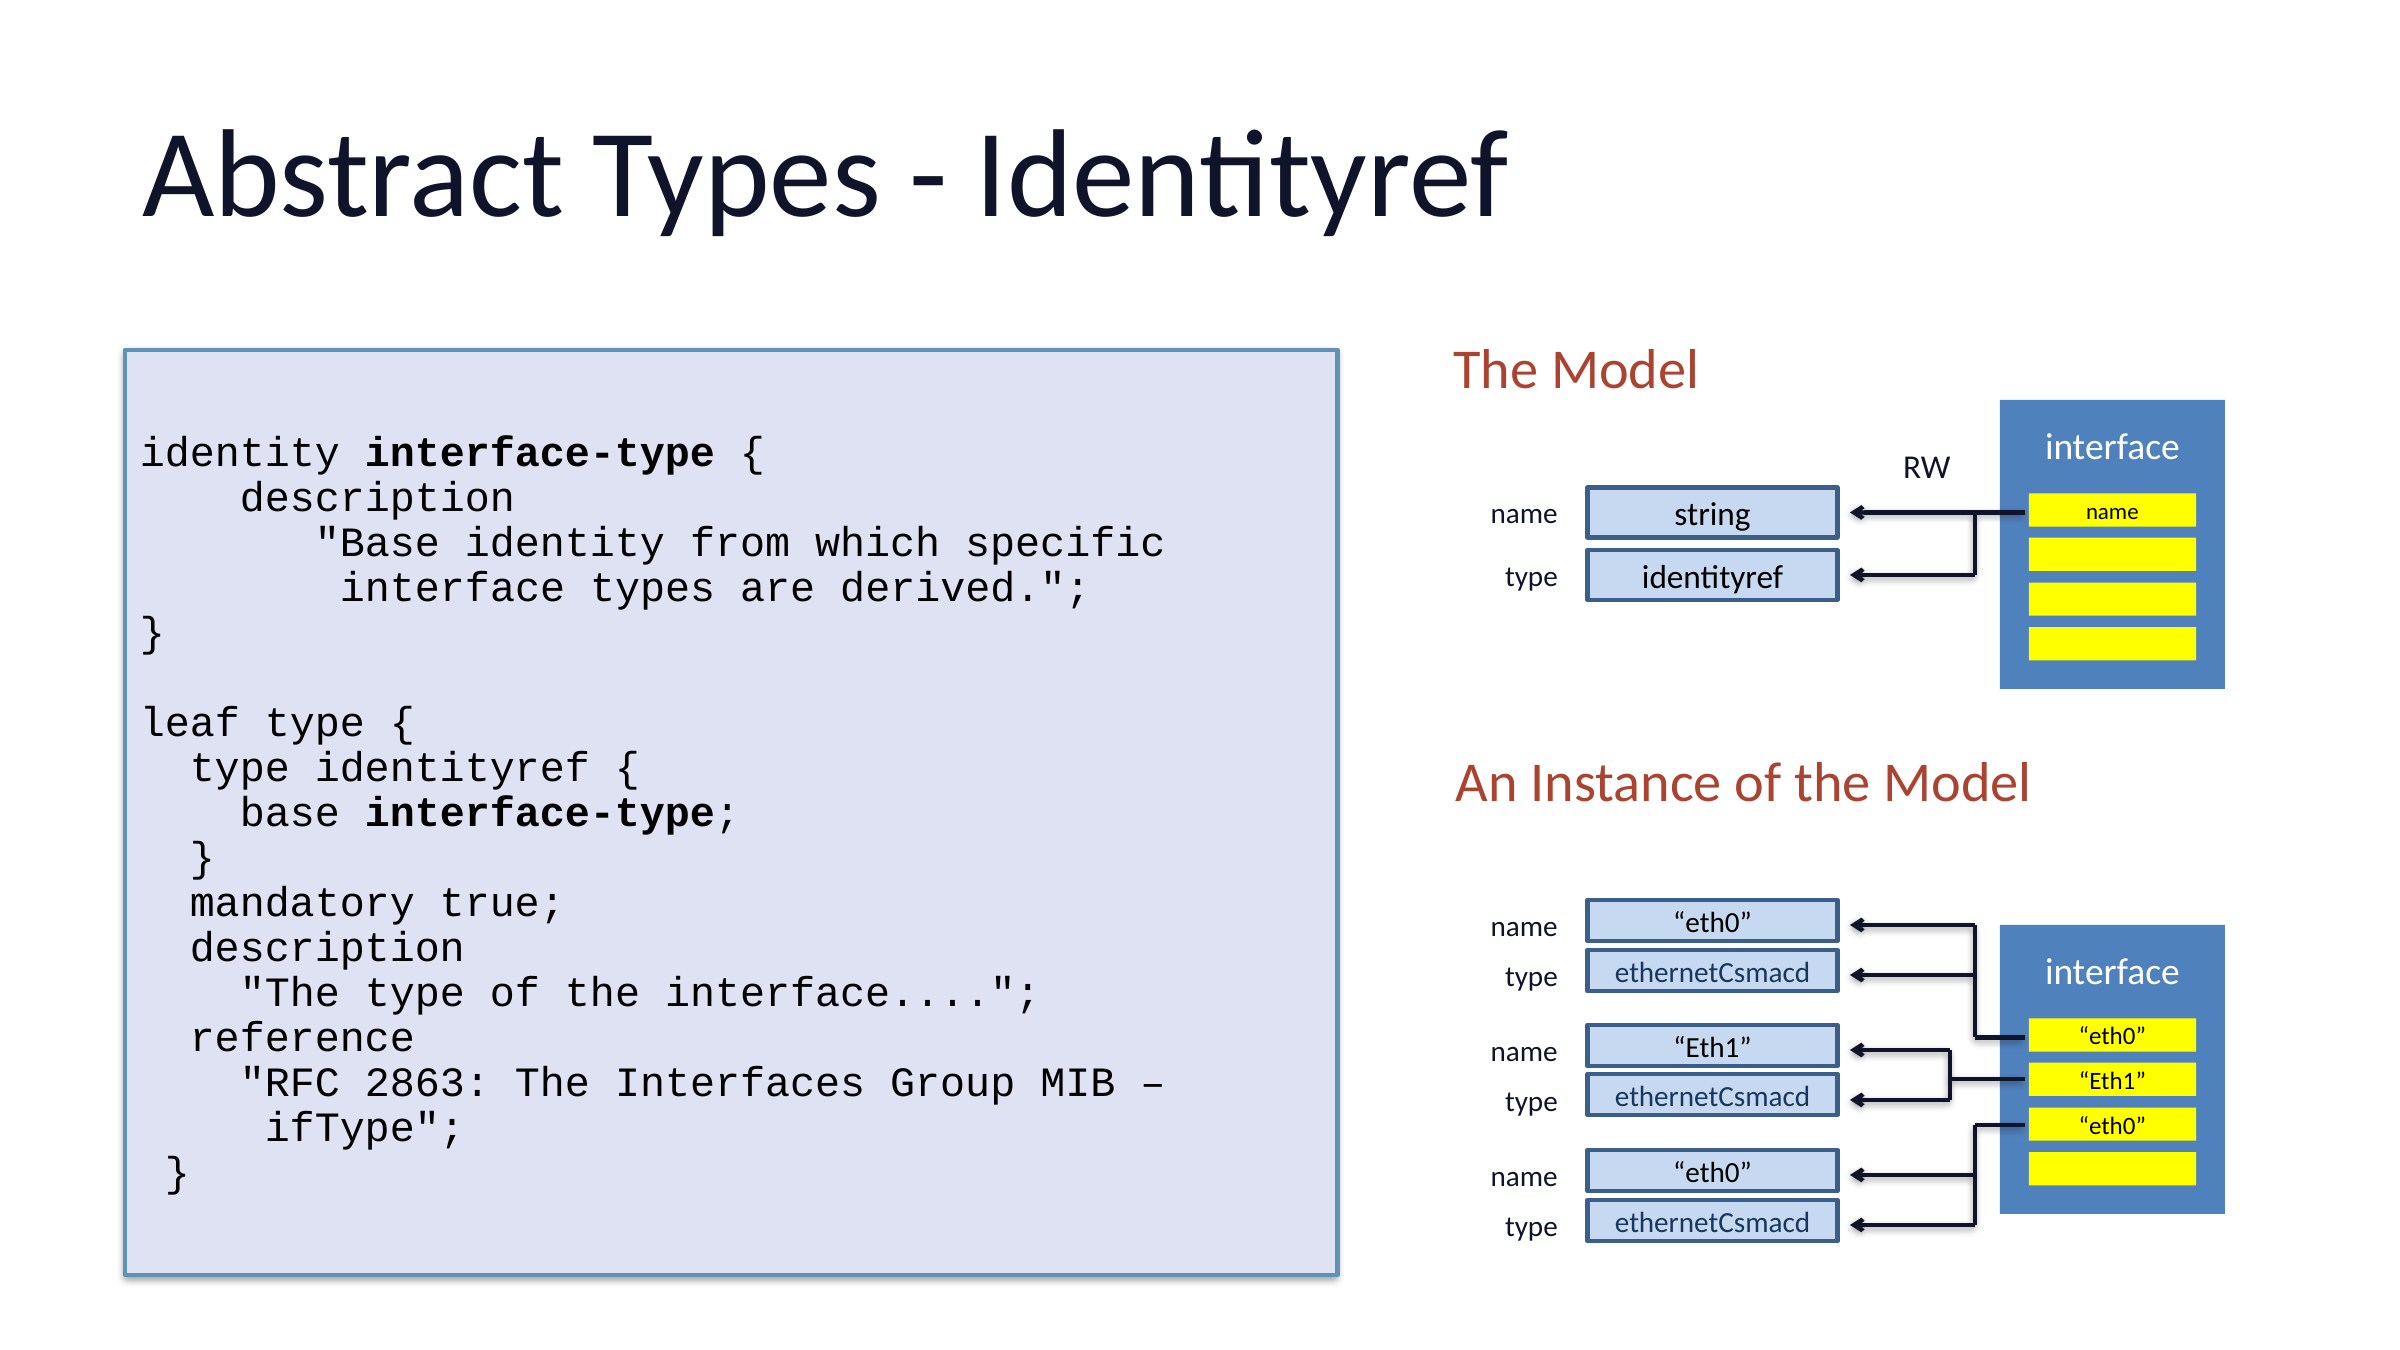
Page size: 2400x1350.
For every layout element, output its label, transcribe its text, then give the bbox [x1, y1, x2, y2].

text_box type [1489, 1074, 1573, 1125]
text_box The Model [1438, 324, 1715, 408]
text_box type [1489, 949, 1573, 1000]
title Abstract Types - Identityref [120, 54, 2280, 279]
text_box RW [1888, 437, 1966, 493]
text_box ethernetCsmacd [1587, 1199, 1838, 1242]
text_box ethernetCsmacd [1587, 949, 1838, 992]
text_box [1999, 924, 2226, 1215]
text_box type [1489, 549, 1573, 600]
text_box “Eth1” [1587, 1024, 1838, 1067]
text_box An Instance of the Model [1441, 737, 2047, 820]
text_box “eth0” [1587, 1149, 1838, 1192]
text_box name [1475, 1149, 1573, 1200]
text_box type [1489, 1199, 1573, 1250]
text_box ethernetCsmacd [1587, 1073, 1838, 1115]
text_box name [1475, 1024, 1573, 1075]
text_box string [1587, 487, 1838, 538]
text_box identity interface-type { description "Base identity from which specific interface types are derived."; } leaf type { type identityref { base interface-type; } mandatory true; description "The type of the interface...."; reference "RFC 2863: The Interfaces Group MIB – ifType"; } [124, 349, 1338, 1276]
text_box name [1475, 487, 1573, 538]
text_box identityref [1587, 549, 1838, 600]
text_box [1999, 399, 2226, 690]
text_box “eth0” [1587, 899, 1838, 942]
text_box name [1475, 899, 1573, 950]
